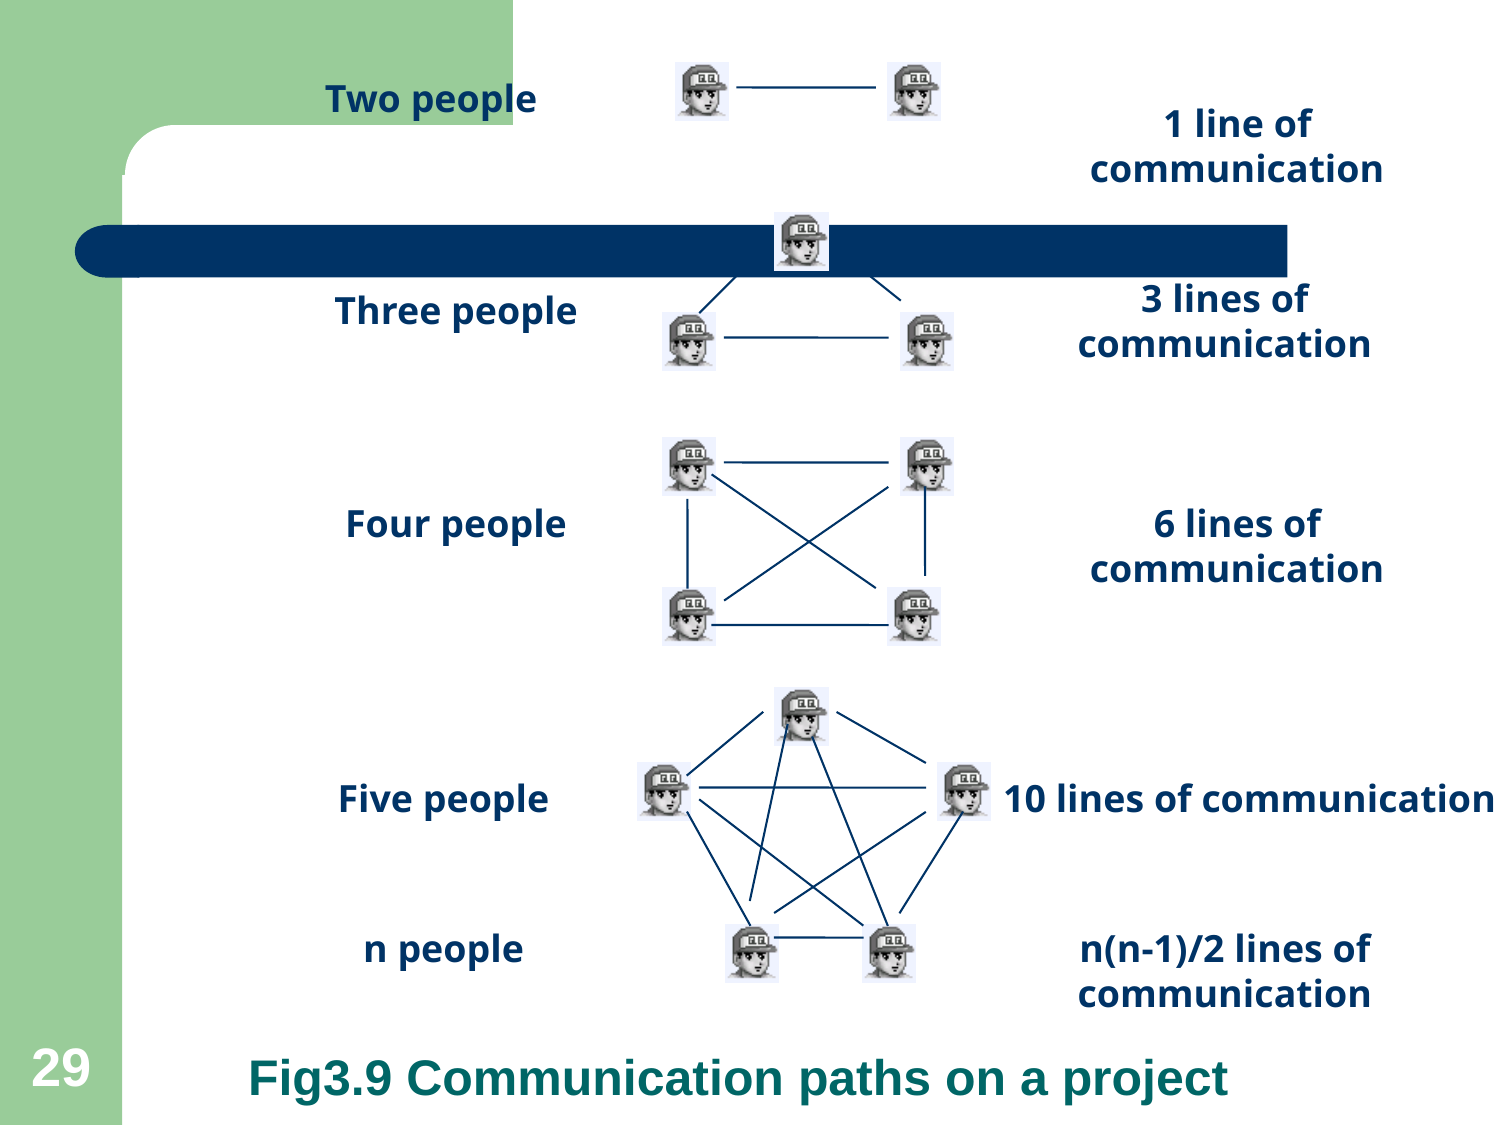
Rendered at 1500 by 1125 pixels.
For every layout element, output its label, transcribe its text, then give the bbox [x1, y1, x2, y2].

slide_number 29 [13, 1024, 111, 1106]
picture [937, 762, 991, 821]
picture [662, 312, 716, 371]
text_box Three people [274, 287, 638, 333]
picture [674, 62, 729, 121]
text_box n people [262, 924, 625, 970]
picture [774, 687, 829, 746]
picture [724, 924, 779, 984]
picture [662, 587, 716, 646]
text_box n(n-1)/2 lines of communication [950, 924, 1500, 1015]
picture [887, 587, 941, 646]
picture [887, 62, 941, 121]
text_box 6 lines of communication [1012, 499, 1463, 590]
title Fig3.9 Communication paths on a project [233, 1023, 1471, 1114]
picture [862, 924, 916, 984]
text_box 3 lines of communication [999, 274, 1450, 365]
text_box Two people [249, 75, 613, 121]
picture [662, 437, 716, 496]
text_box Five people [262, 774, 625, 820]
text_box 10 lines of communication [999, 774, 1500, 820]
picture [774, 212, 829, 271]
picture [899, 312, 954, 371]
picture [899, 437, 954, 496]
picture [637, 762, 691, 821]
text_box Four people [274, 500, 638, 546]
text_box 1 line of communication [1012, 99, 1463, 190]
